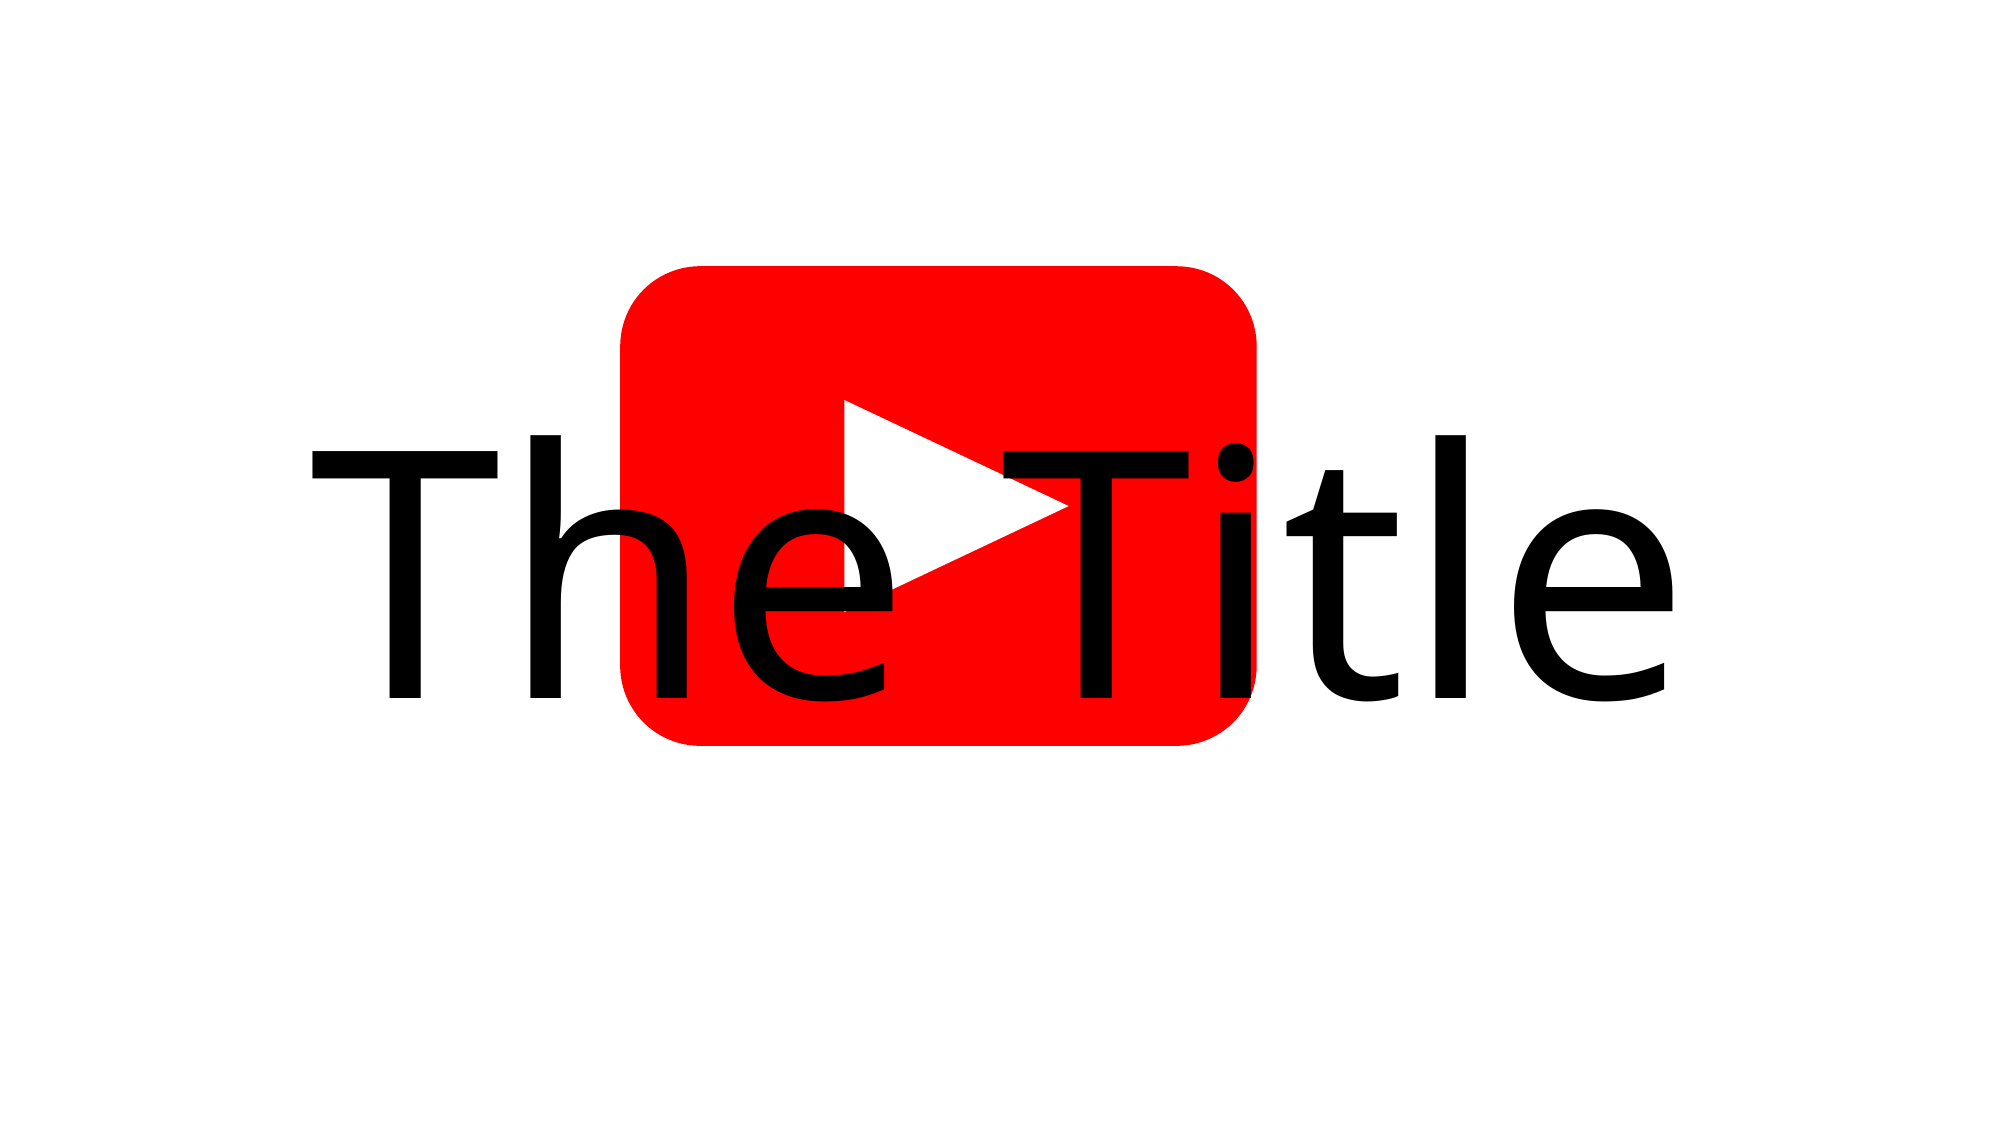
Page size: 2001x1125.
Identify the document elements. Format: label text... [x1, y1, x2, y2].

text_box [620, 266, 1257, 746]
text_box The Title [159, 345, 1841, 776]
